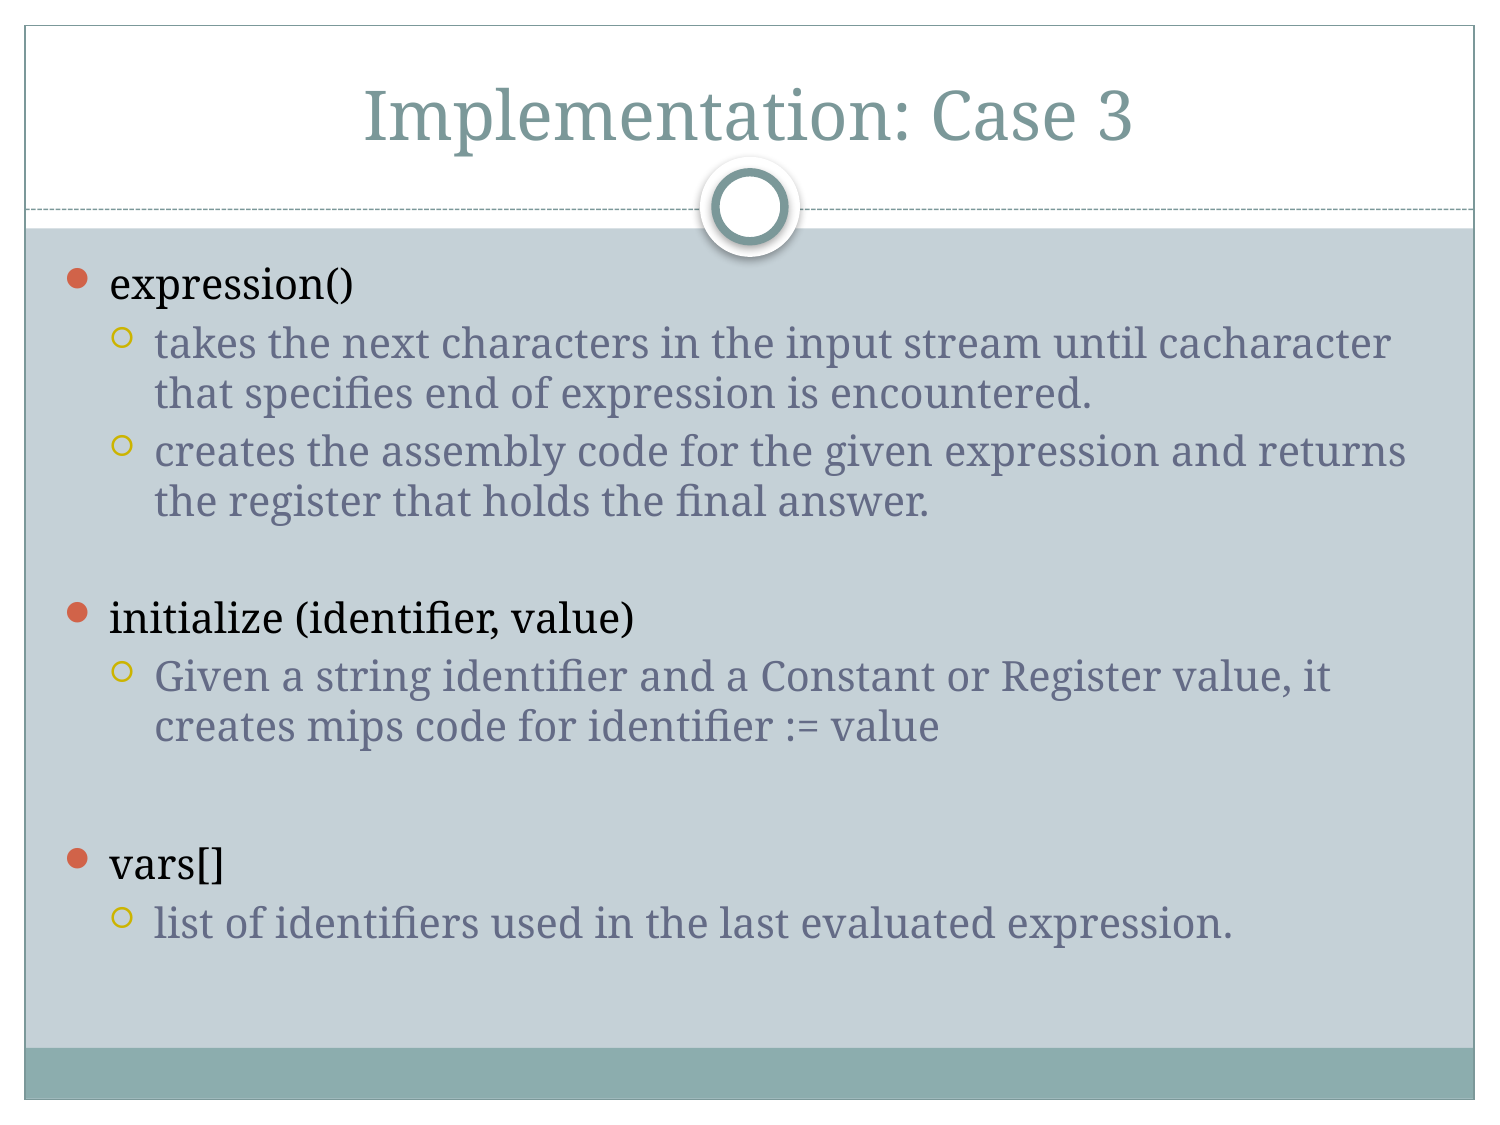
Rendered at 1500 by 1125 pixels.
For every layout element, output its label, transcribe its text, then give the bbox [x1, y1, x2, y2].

title Implementation: Case 3 [49, 37, 1450, 162]
list expression() takes the next characters in the input stream until cacharacter that specifies end of expression is encountered. creates the assembly code for the given expression and returns the register that holds the final answer. initialize (identifier, value) Given a string identifier and a Constant or Register value, it creates mips code for identifier := value vars[] list of identifiers used in the last evaluated expression. [49, 250, 1445, 1001]
